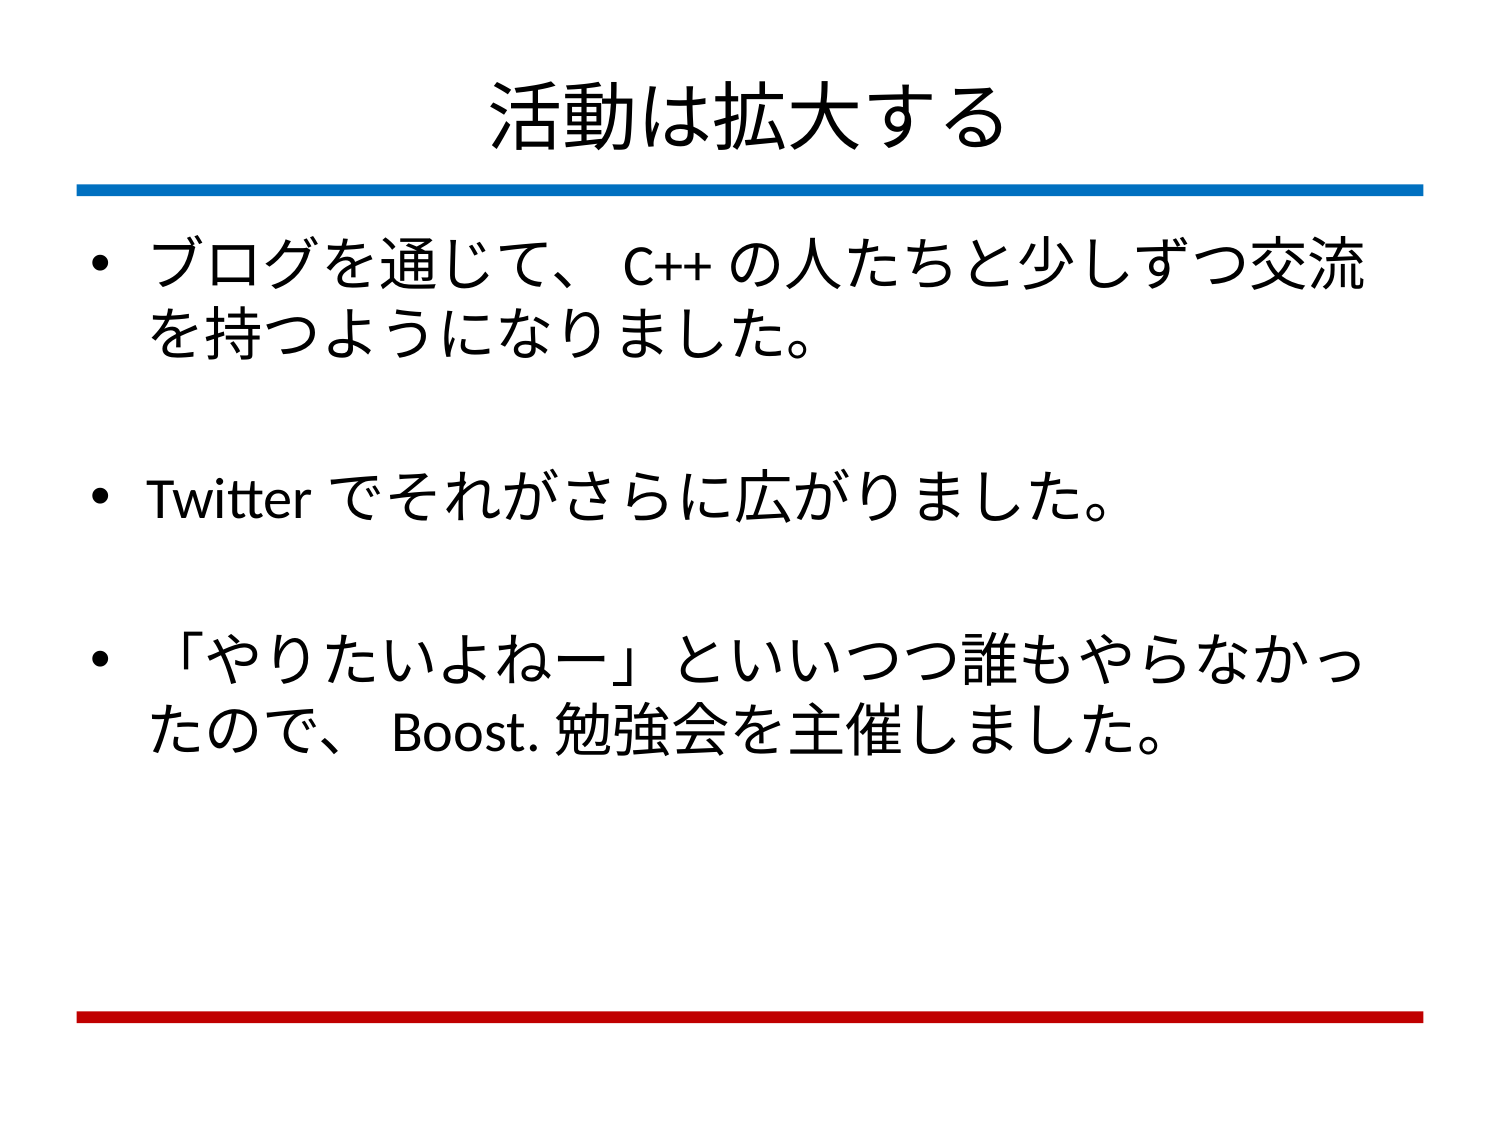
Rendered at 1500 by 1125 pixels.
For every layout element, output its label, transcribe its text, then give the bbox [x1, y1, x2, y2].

title 活動は拡大する [75, 45, 1425, 185]
list ブログを通じて、C++の人たちと少しずつ交流を持つようになりました。 Twitterでそれがさらに広がりました。 「やりたいよねー」といいつつ誰もやらなかったので、Boost.勉強会を主催しました。 [75, 219, 1425, 1005]
